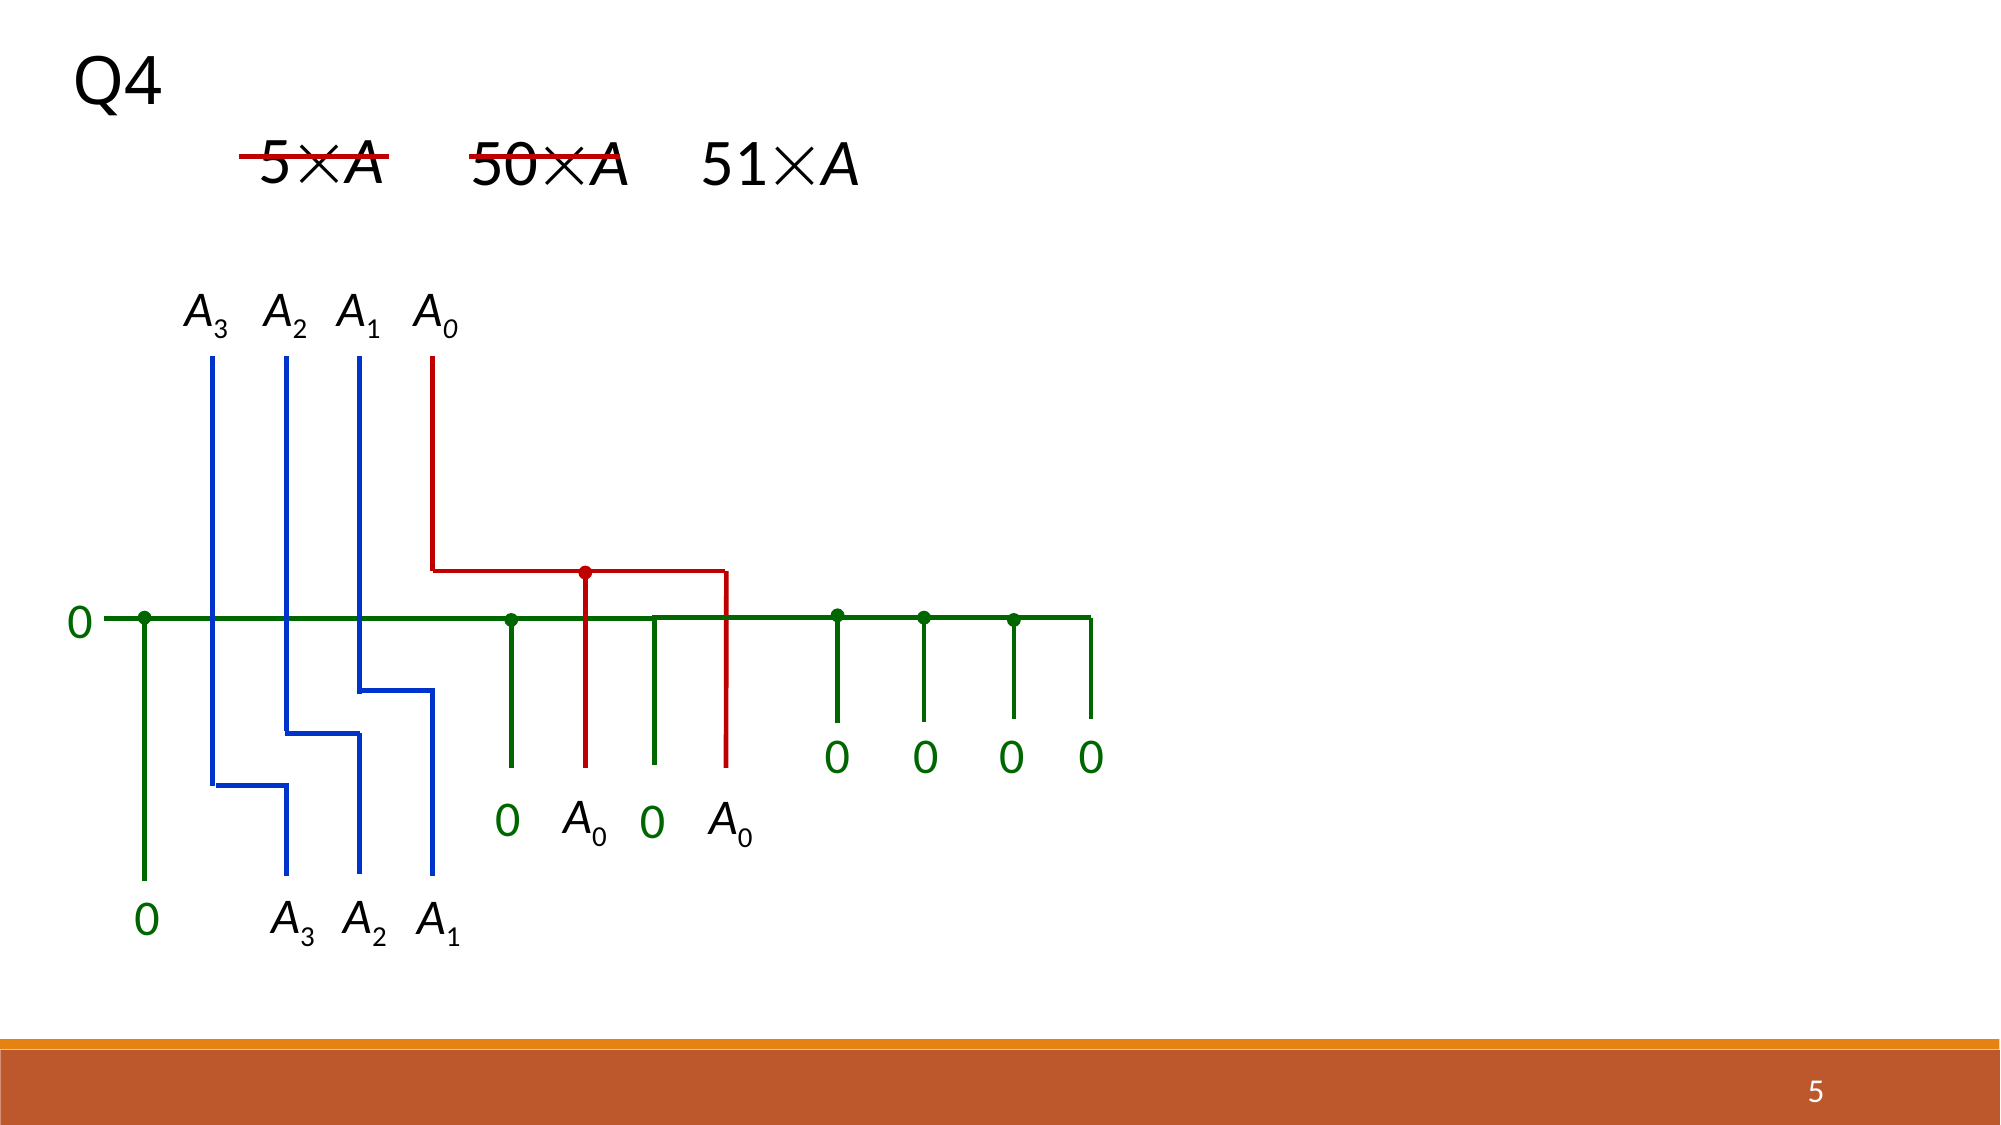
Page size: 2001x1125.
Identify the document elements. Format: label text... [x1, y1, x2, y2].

text_box Q4 [57, 39, 206, 134]
text_box 5 [1624, 1059, 1840, 1120]
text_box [159, 268, 485, 346]
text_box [107, 617, 187, 955]
text_box 50A [438, 110, 661, 206]
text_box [211, 355, 489, 954]
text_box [40, 355, 211, 858]
text_box 51A [669, 110, 892, 206]
text_box 5A [210, 109, 433, 205]
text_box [651, 614, 1131, 792]
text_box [494, 355, 781, 858]
